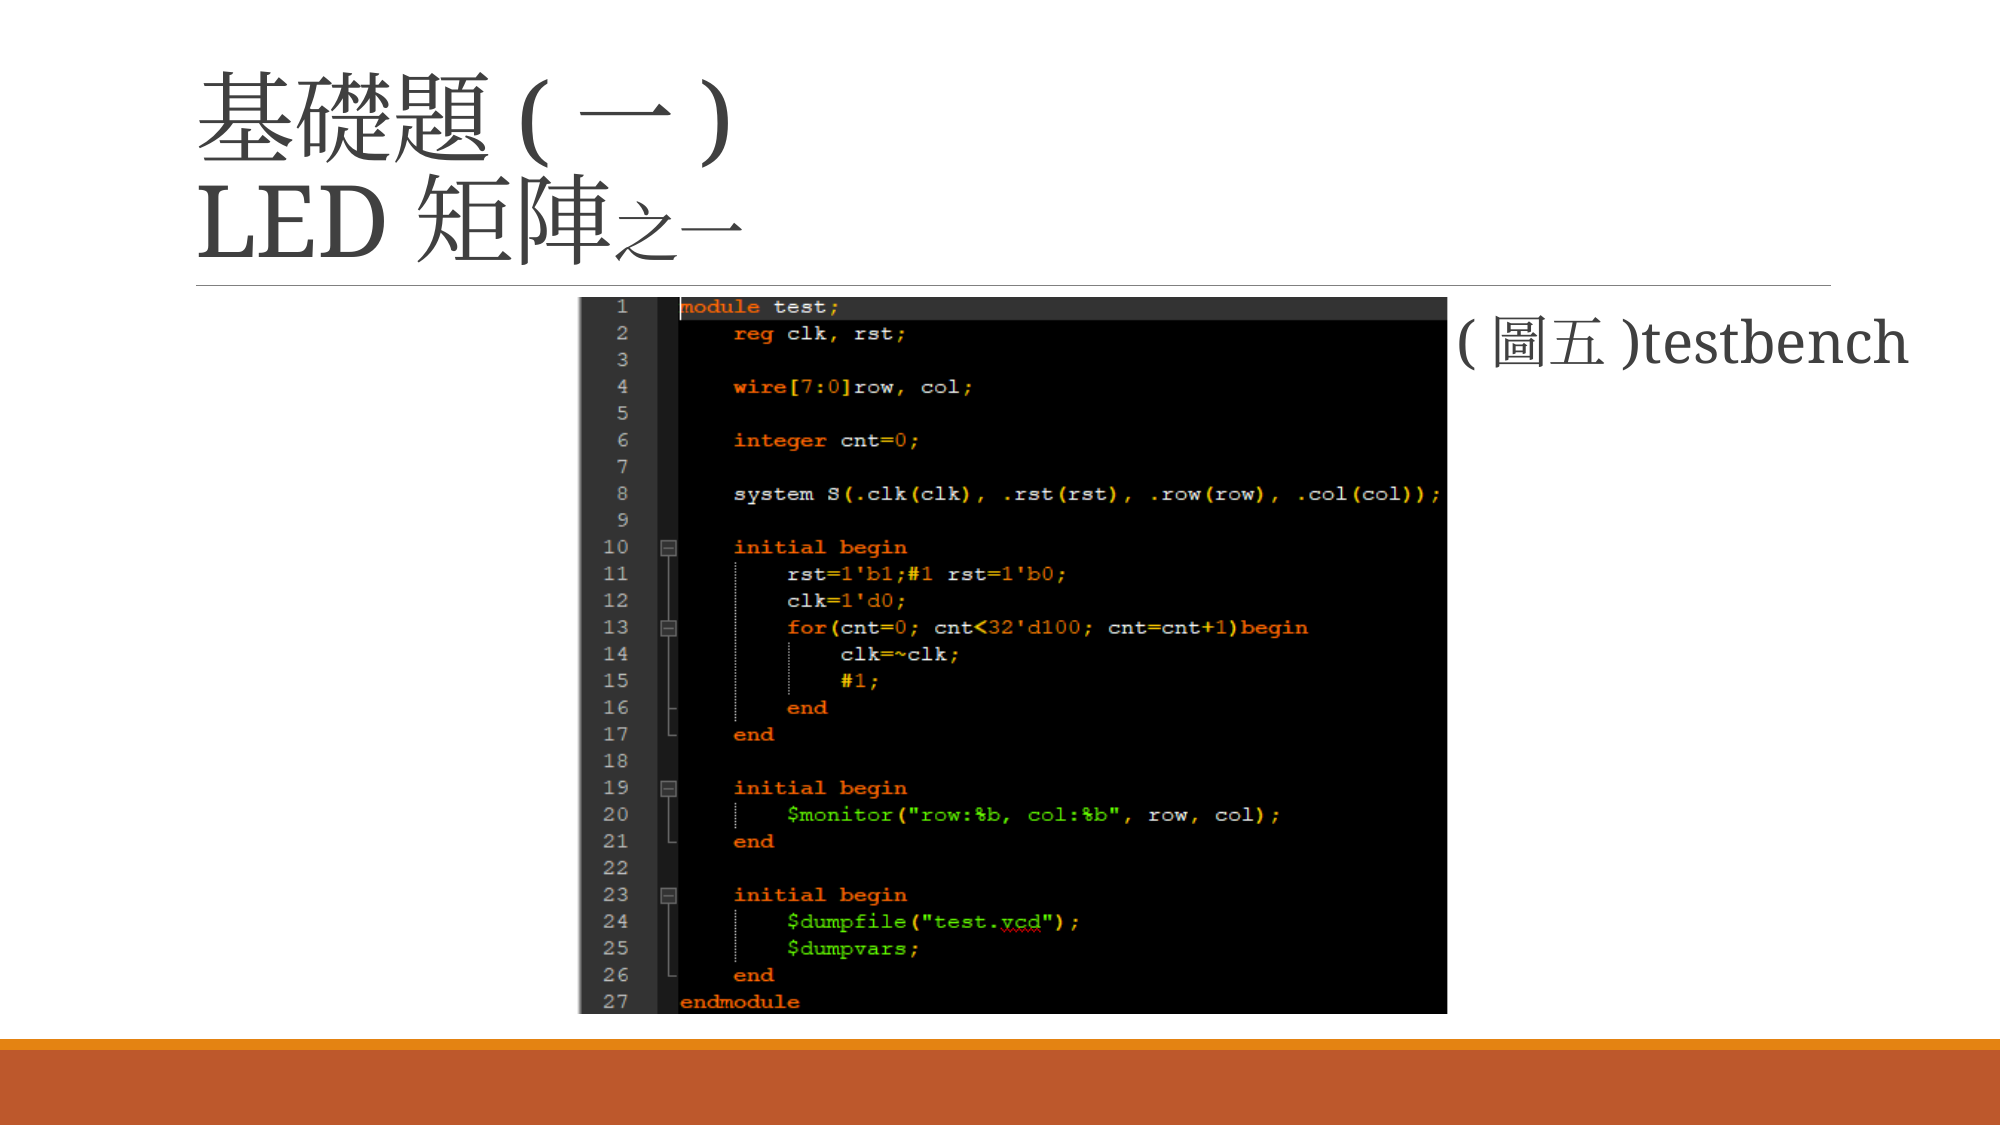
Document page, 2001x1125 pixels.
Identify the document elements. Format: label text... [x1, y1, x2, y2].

title 基礎題(一) LED矩陣之一 [180, 47, 1830, 285]
picture [575, 296, 1448, 1015]
text_box (圖五)testbench [1454, 297, 1926, 383]
